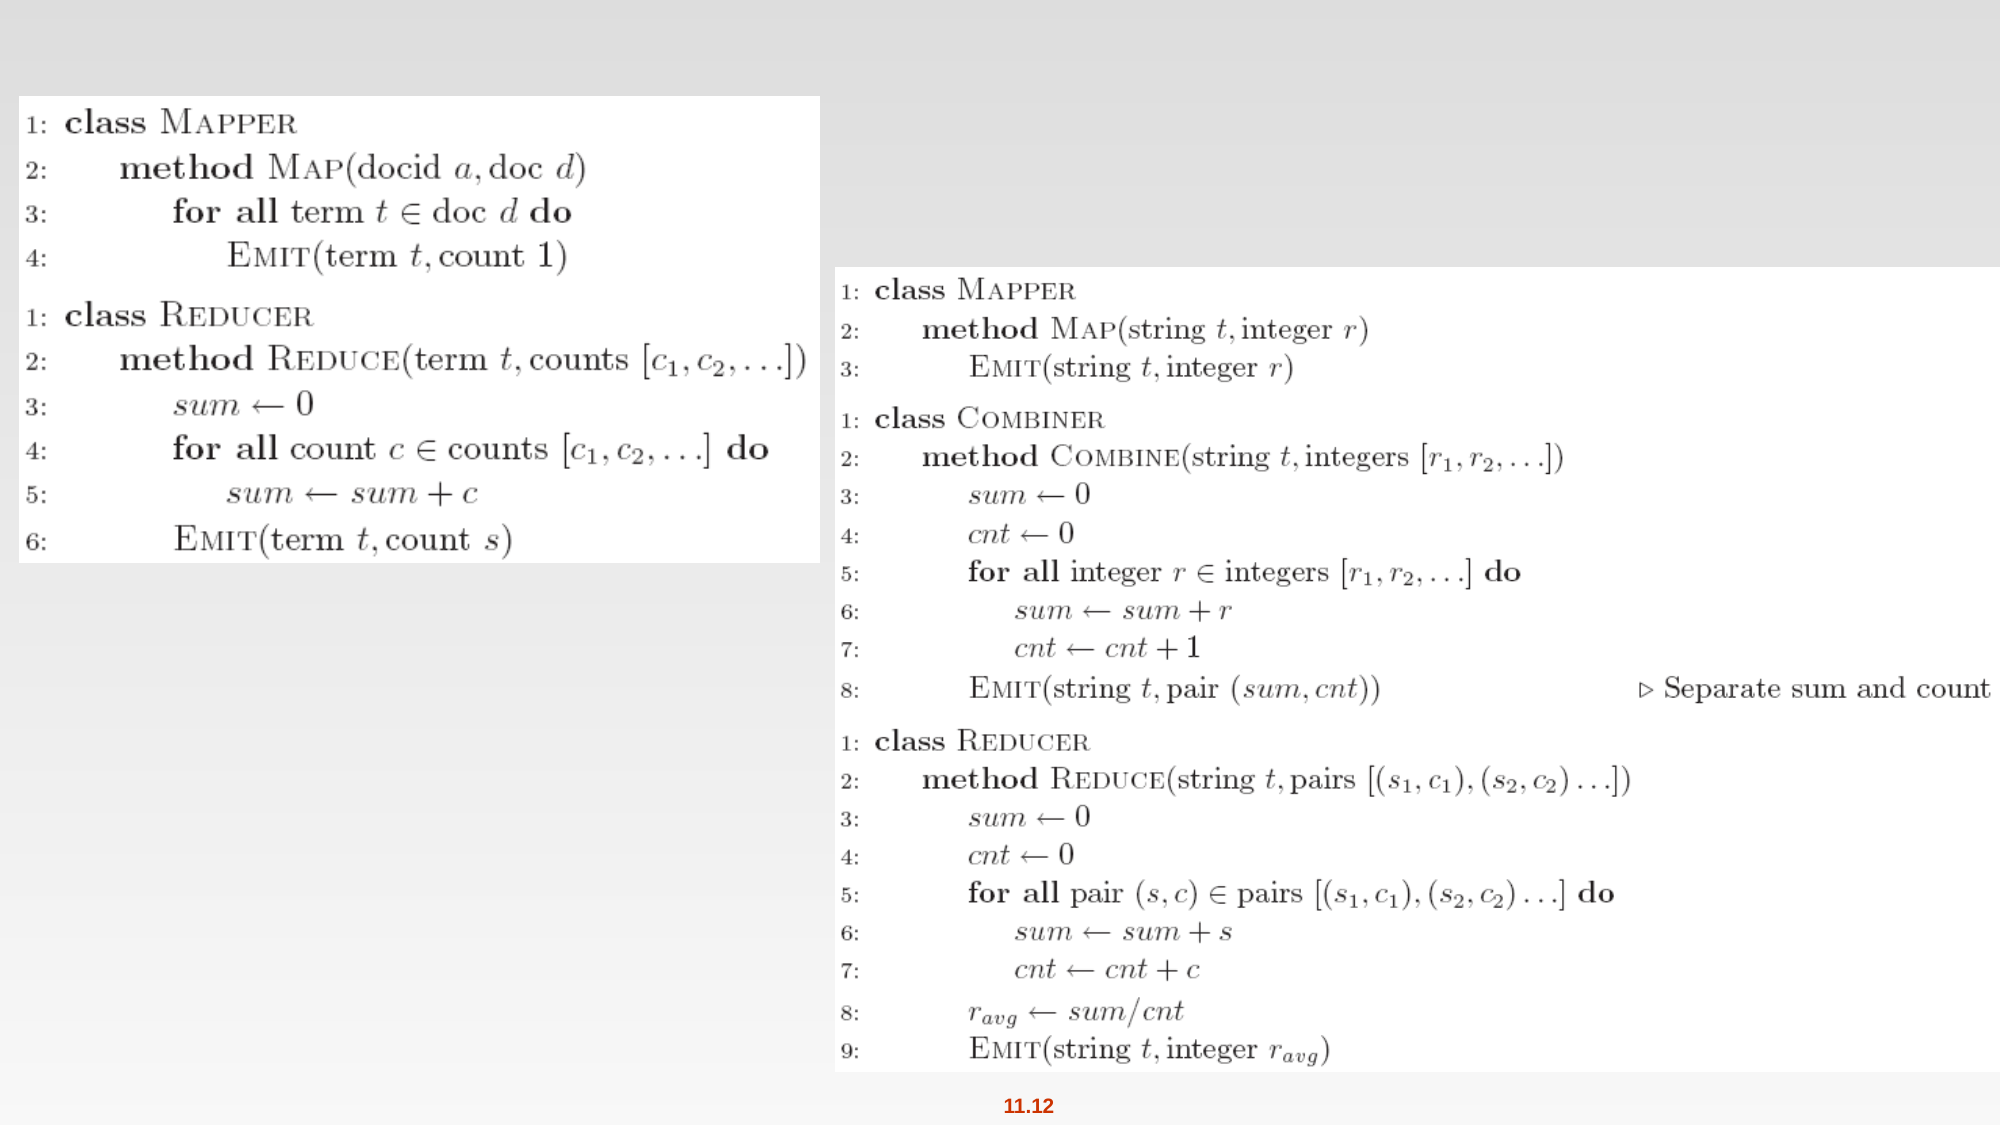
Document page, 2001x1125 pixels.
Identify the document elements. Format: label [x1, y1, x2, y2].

list [835, 267, 2000, 1073]
picture [19, 96, 820, 563]
